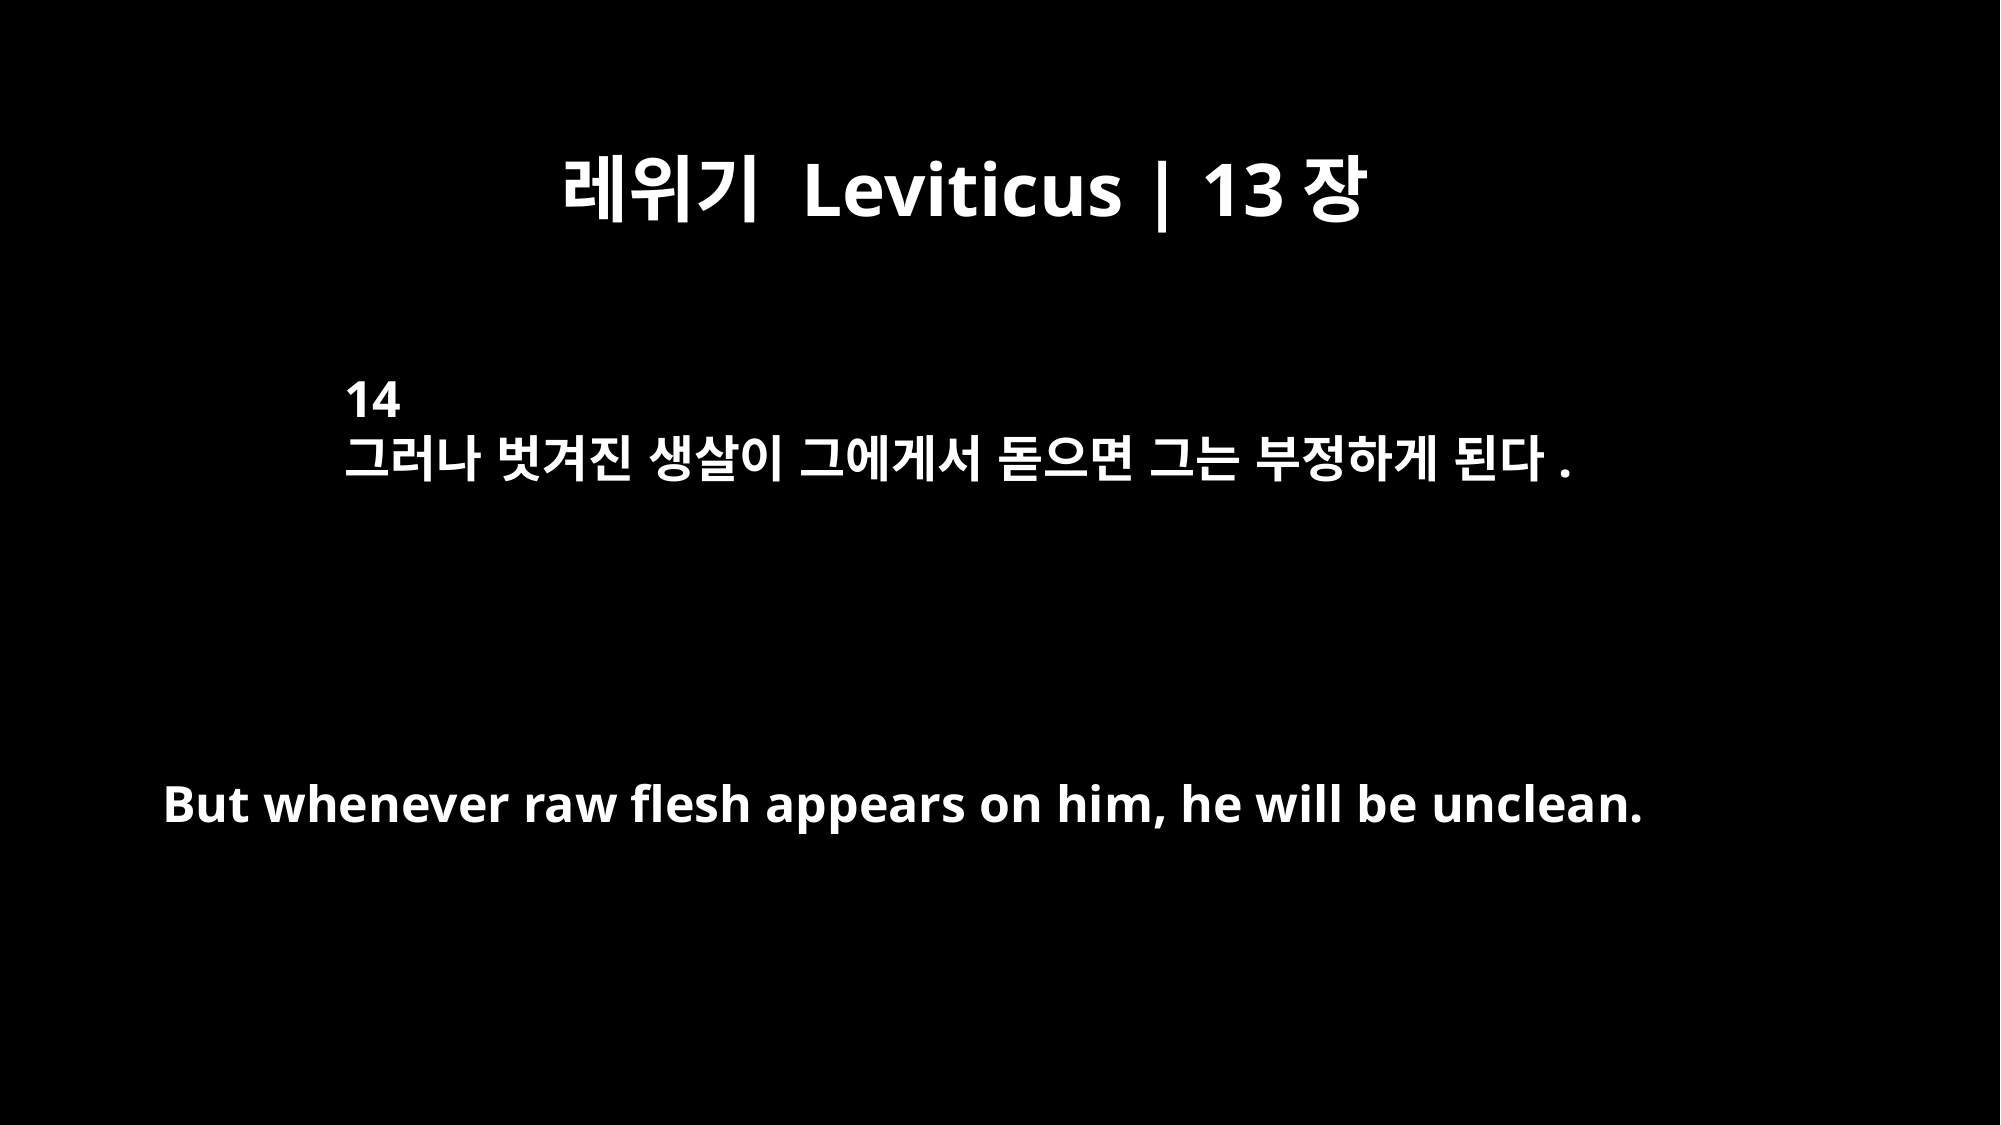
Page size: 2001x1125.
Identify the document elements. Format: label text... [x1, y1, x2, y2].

text_box But whenever raw flesh appears on him, he will be unclean. [147, 764, 1660, 840]
text_box 레위기 Leviticus | 13장 [546, 136, 1386, 239]
text_box 14 그러나 벗겨진 생살이 그에게서 돋으면 그는 부정하게 된다. [329, 359, 1588, 495]
